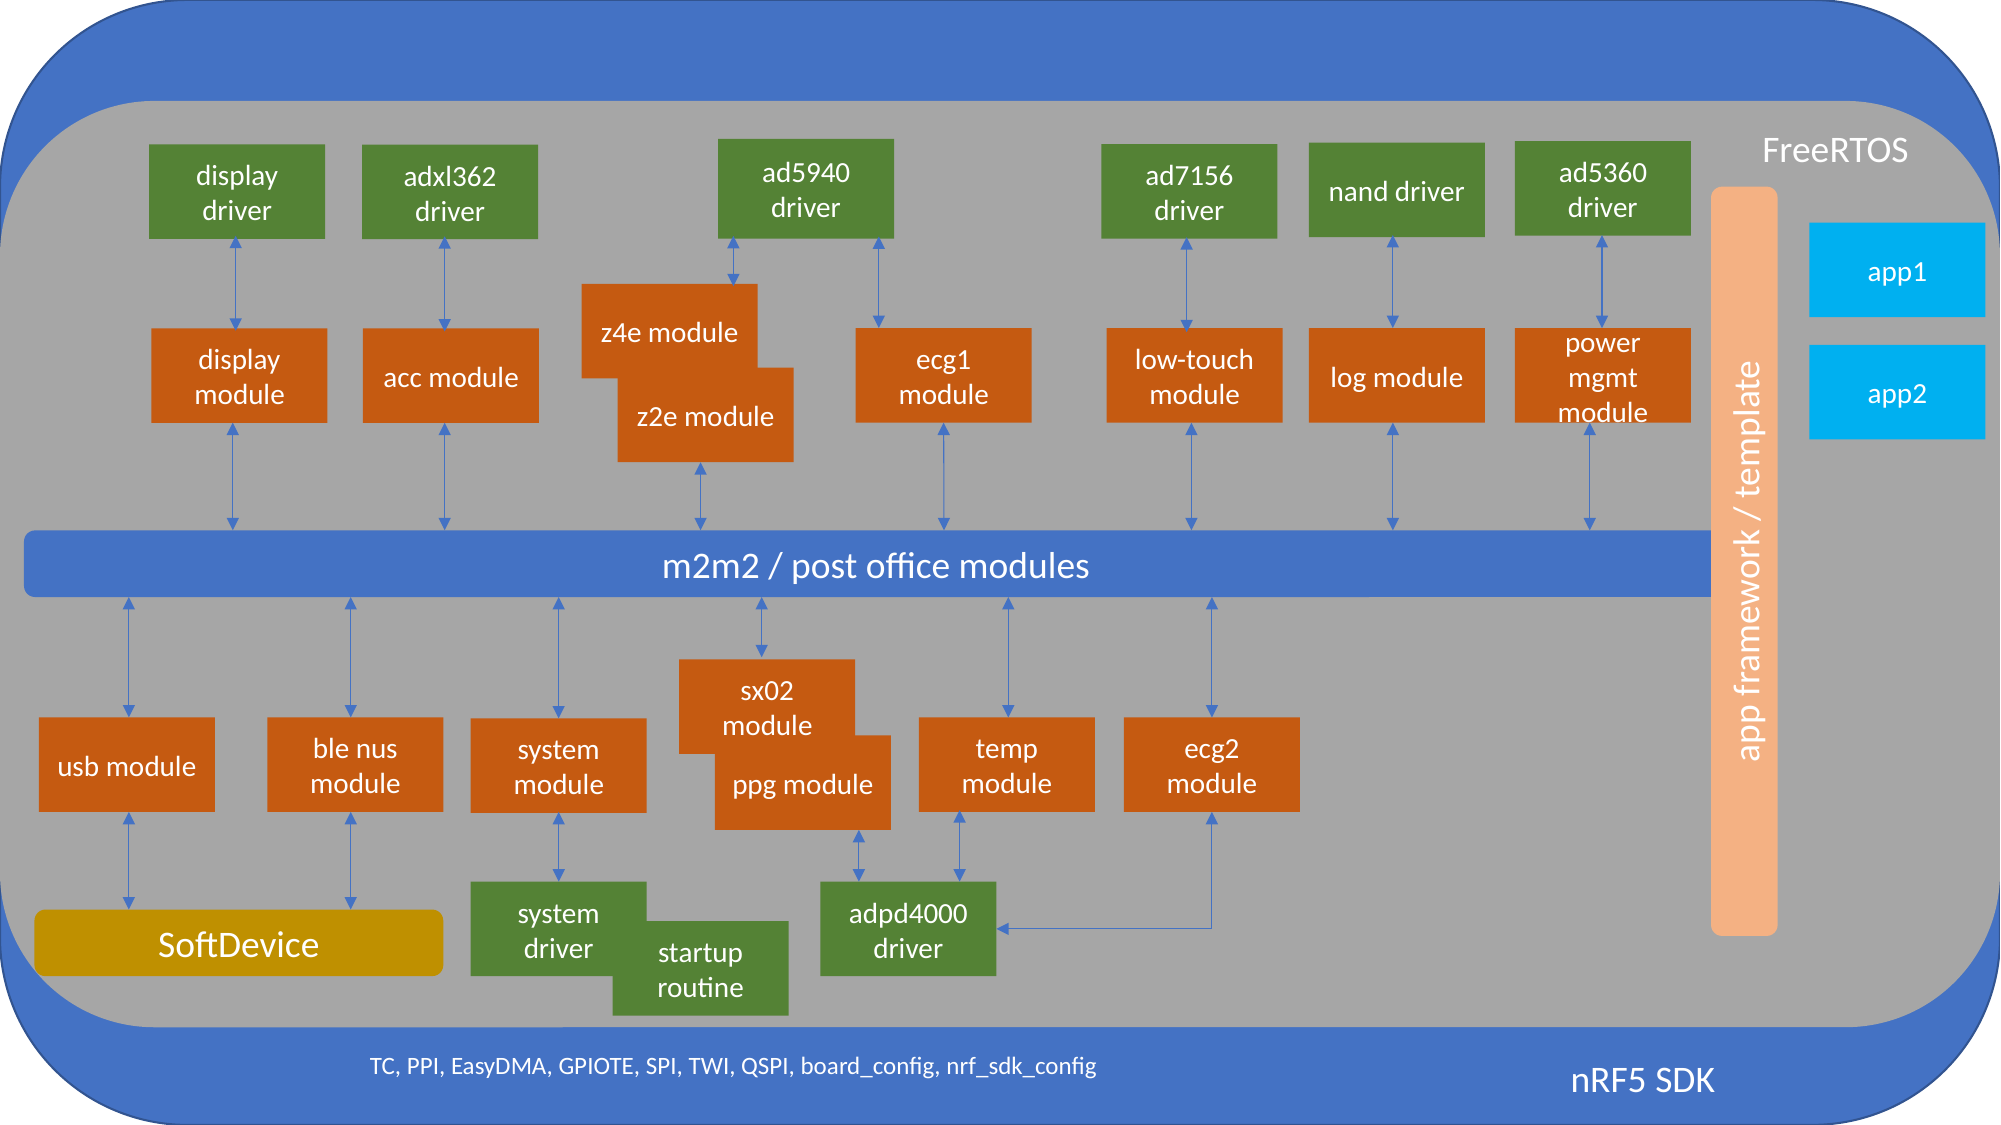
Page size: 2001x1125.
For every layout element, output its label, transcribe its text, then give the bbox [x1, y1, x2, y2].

text_box ppg module [714, 734, 892, 831]
text_box startup routine [612, 920, 790, 1017]
text_box nRF5 SDK [1555, 1047, 1767, 1108]
text_box app1 [1808, 222, 1986, 318]
text_box ad5940 driver [717, 138, 895, 240]
text_box z2e module [617, 367, 795, 463]
text_box system driver [470, 881, 648, 977]
text_box TC, PPI, EasyDMA, GPIOTE, SPI, TWI, QSPI, board_config, nrf_sdk_config [355, 1042, 1405, 1087]
text_box adxl362 driver [361, 144, 539, 240]
text_box app framework / template [1709, 185, 1779, 937]
text_box adpd4000 driver [819, 881, 997, 977]
text_box ad5360 driver [1514, 140, 1692, 237]
text_box FreeRTOS [1747, 117, 1959, 178]
text_box log module [1308, 327, 1486, 424]
text_box low-touch module [1106, 327, 1284, 424]
text_box display driver [148, 143, 326, 240]
text_box nand driver [1308, 142, 1486, 238]
text_box [0, 0, 2000, 230]
text_box acc module [362, 327, 540, 424]
text_box ad7156 driver [1100, 143, 1278, 240]
text_box display module [150, 327, 328, 424]
text_box power mgmt module [1514, 327, 1692, 424]
text_box [0, 99, 2000, 1029]
text_box sx02 module [678, 658, 856, 755]
text_box ble nus module [266, 716, 444, 813]
text_box usb module [38, 716, 216, 813]
text_box ecg2 module [1123, 716, 1301, 813]
text_box SoftDevice [33, 908, 445, 978]
text_box z4e module [581, 283, 759, 379]
text_box m2m2 / post office modules [22, 529, 1709, 599]
text_box app2 [1808, 344, 1986, 440]
text_box ecg1 module [855, 327, 1033, 424]
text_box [996, 811, 1212, 929]
text_box temp module [918, 716, 1096, 813]
text_box [0, 898, 2000, 1125]
text_box system module [470, 717, 648, 814]
